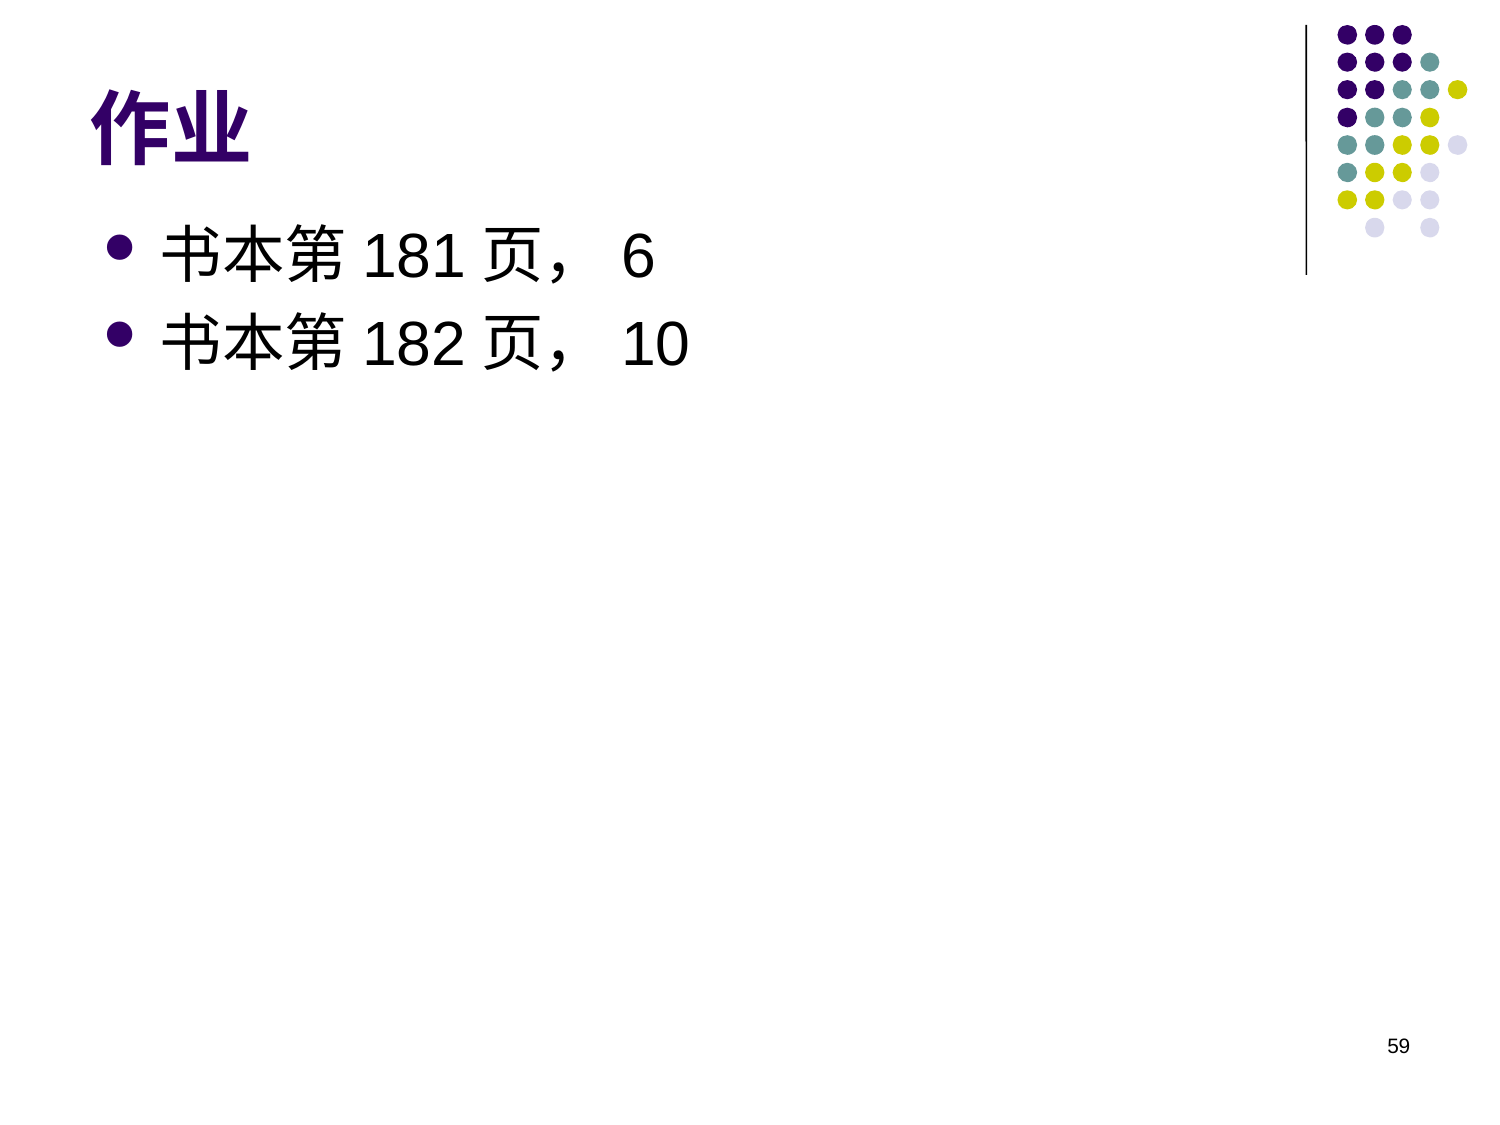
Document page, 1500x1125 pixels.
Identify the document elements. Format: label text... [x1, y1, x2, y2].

text_box [1074, 1024, 1425, 1100]
list 书本第181页，6 书本第182页，10 [88, 207, 1353, 959]
title 作业 [74, 19, 1313, 233]
